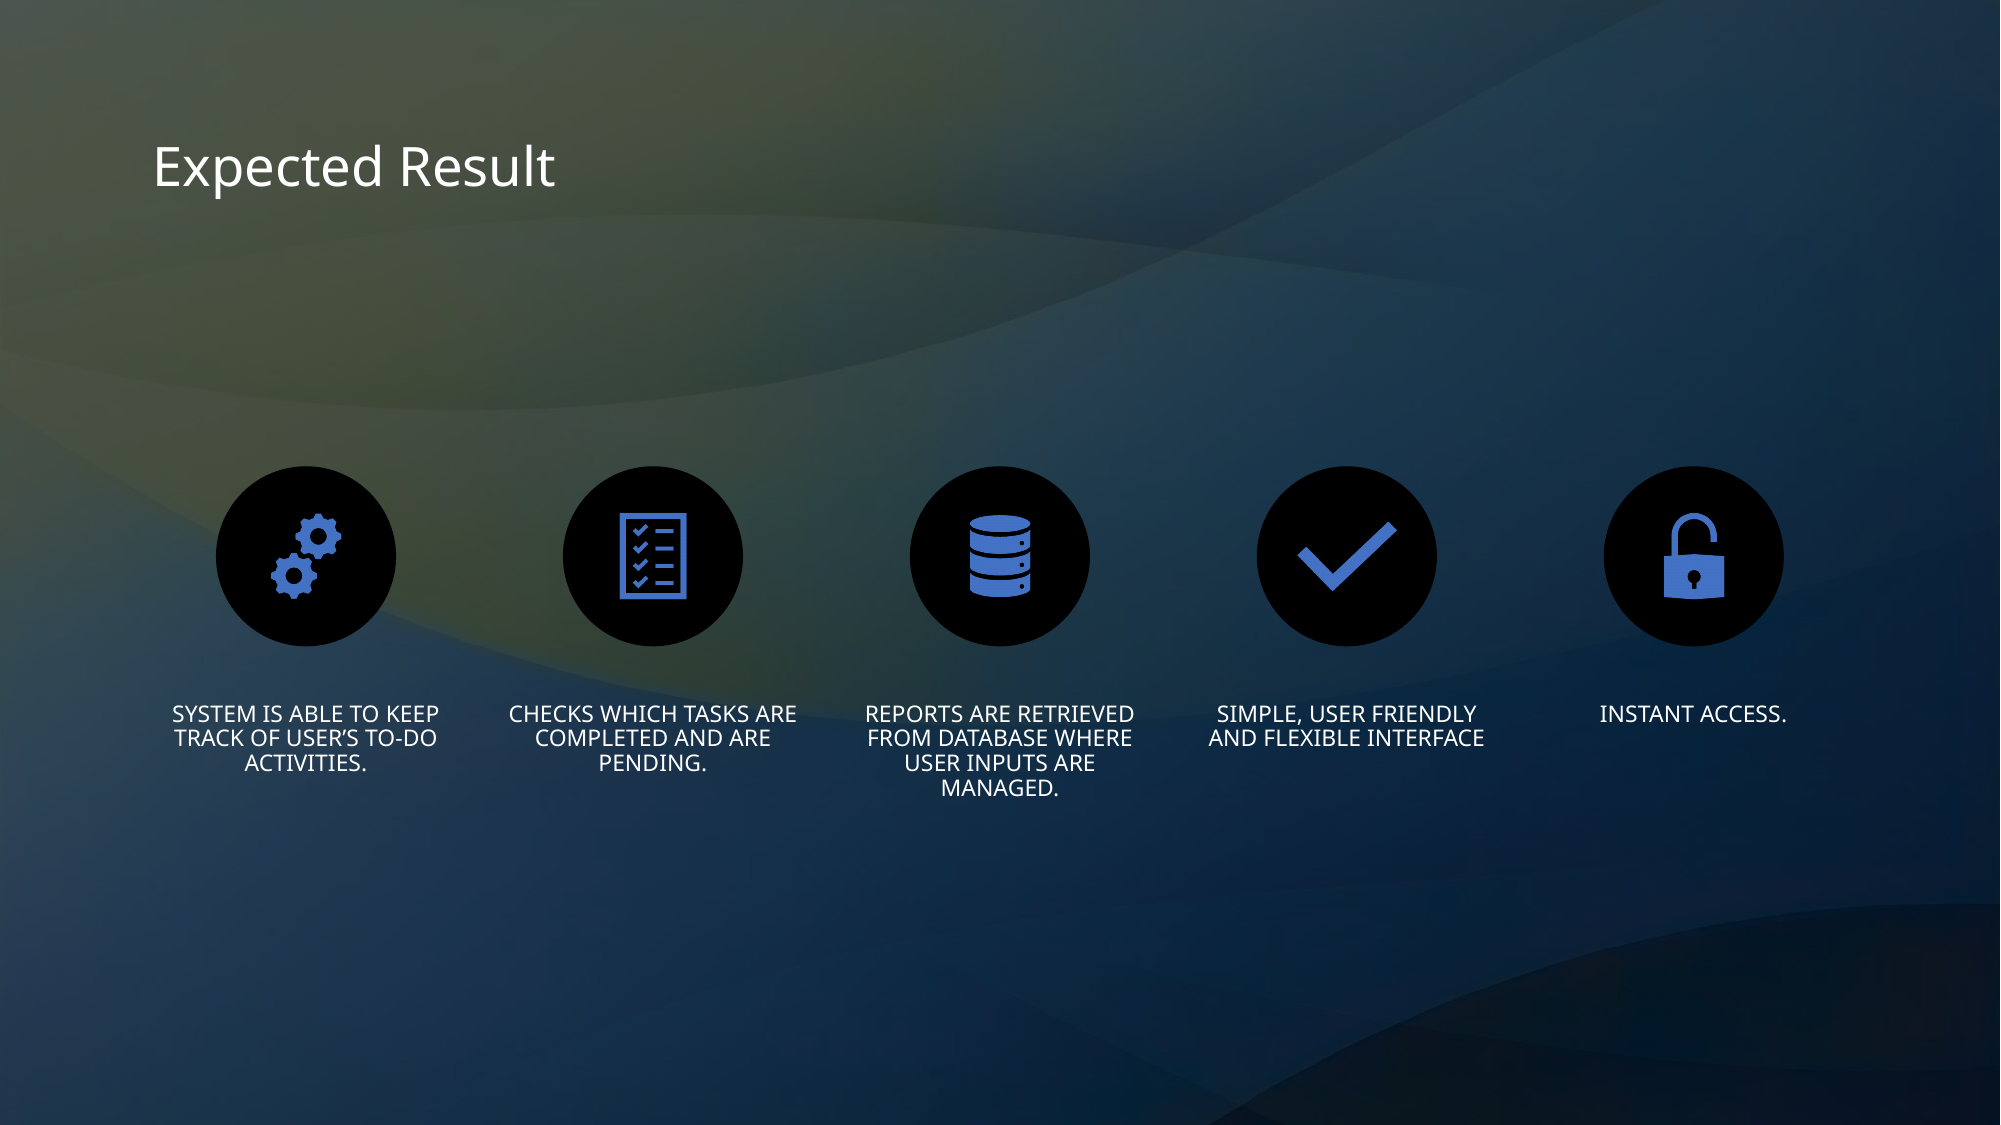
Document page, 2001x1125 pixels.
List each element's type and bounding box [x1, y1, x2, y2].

picture [0, 0, 2000, 1125]
list [137, 299, 1863, 1014]
